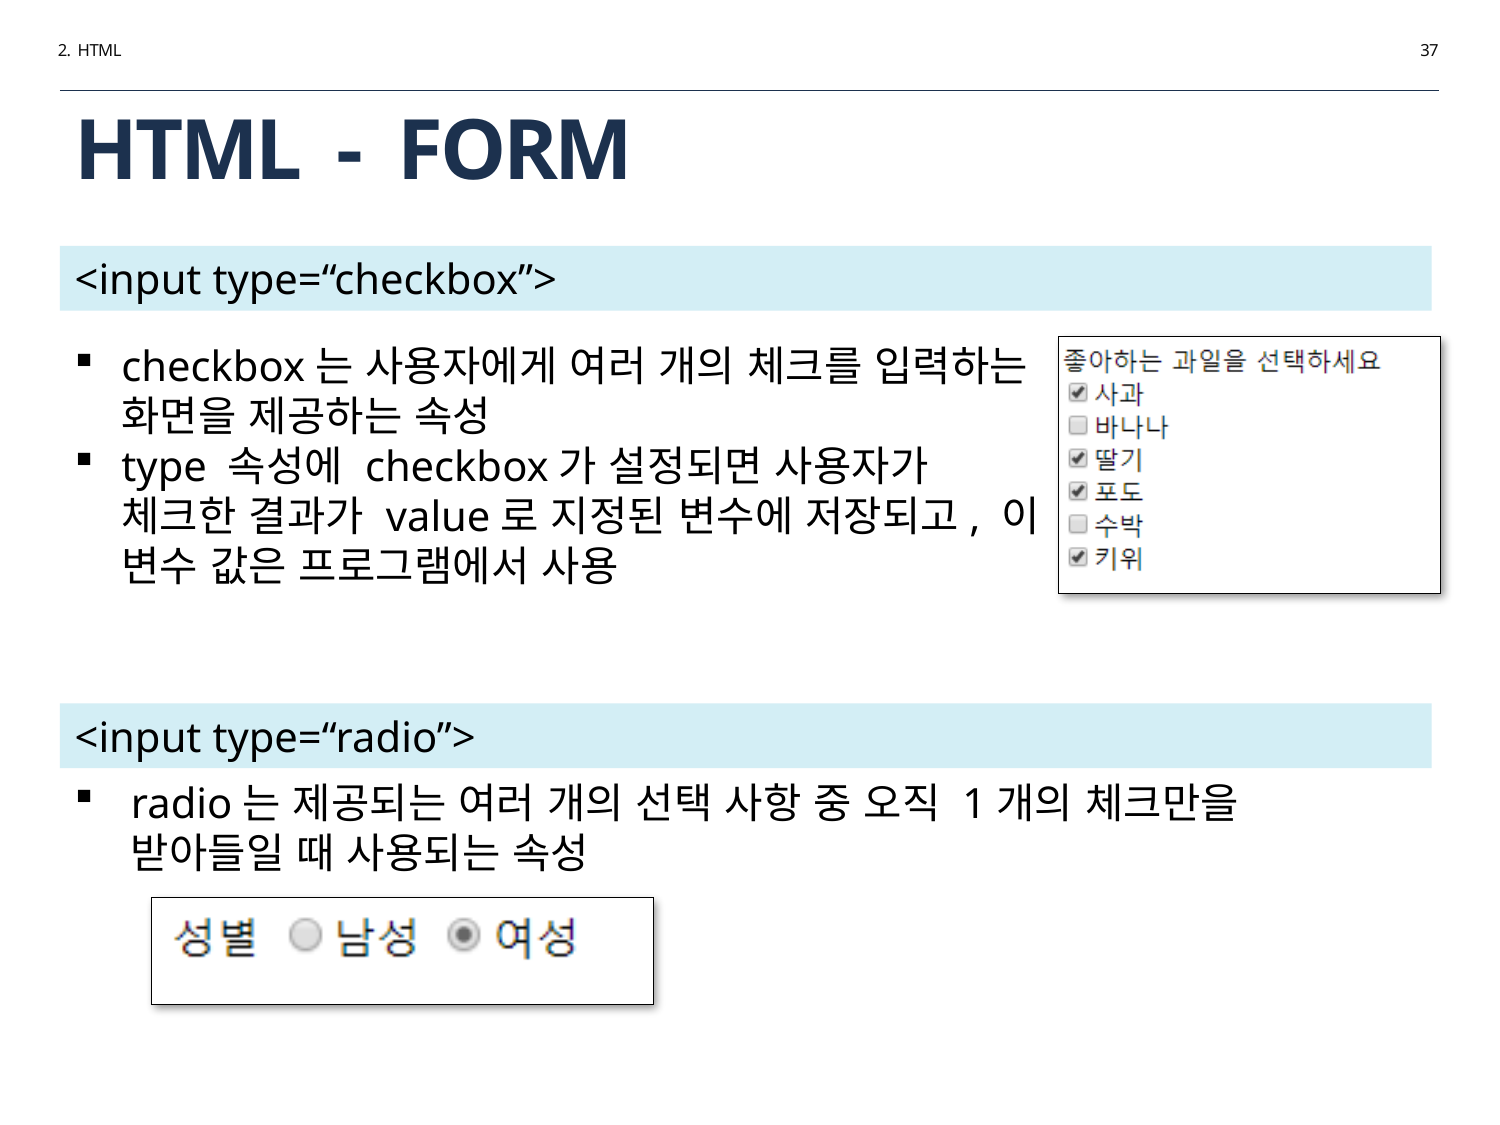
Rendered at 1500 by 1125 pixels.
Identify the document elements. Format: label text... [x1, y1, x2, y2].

text_box <input type=“checkbox”> [59, 245, 1432, 311]
text_box 37 [1193, 32, 1454, 70]
text_box checkbox는 사용자에게 여러 개의 체크를 입력하는 화면을 제공하는 속성 type 속성에 checkbox가 설정되면 사용자가 체크한 결과가 value로 지정된 변수에 저장되고, 이 변수 값은 프로그램에서 사용 [59, 332, 1059, 598]
picture [150, 897, 653, 1005]
text_box radio는 제공되는 여러 개의 선택 사항 중 오직 1개의 체크만을 받아들일 때 사용되는 속성 [59, 768, 1397, 884]
text_box 2. HTML [43, 31, 303, 67]
picture [1058, 336, 1441, 594]
title HTML - FORM [59, 98, 1432, 194]
text_box <input type=“radio”> [59, 703, 1432, 769]
